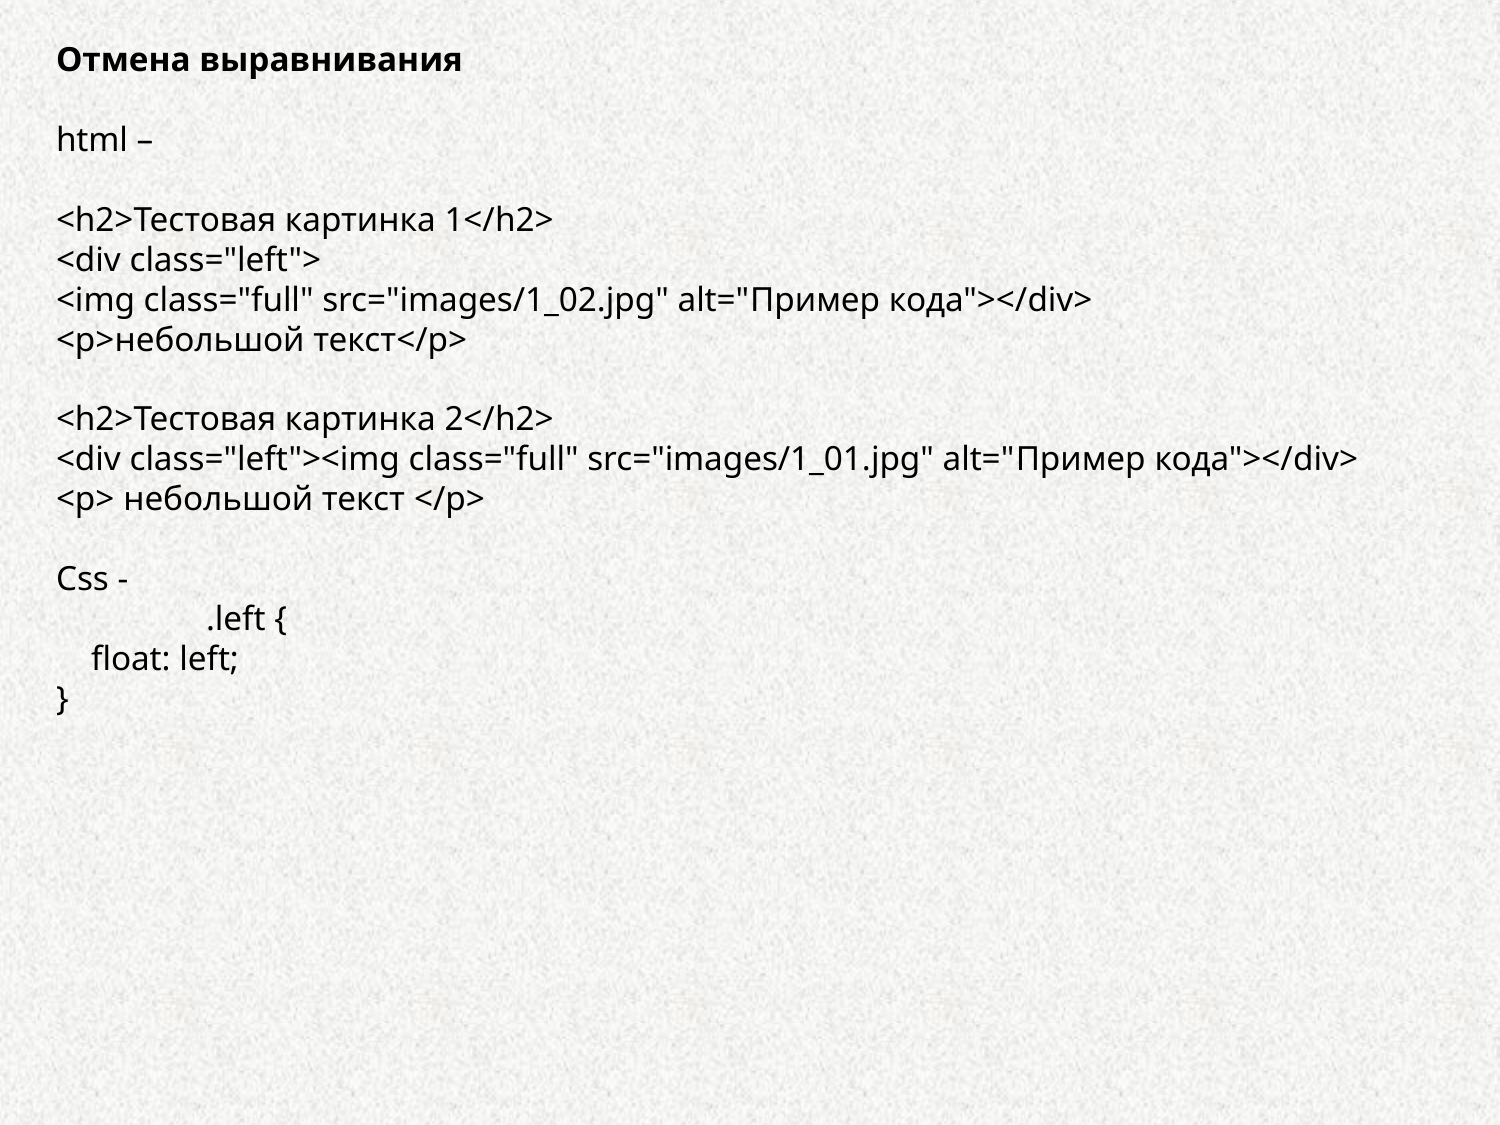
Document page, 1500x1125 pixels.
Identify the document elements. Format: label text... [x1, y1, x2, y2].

text_box Отмена выравнивания html – <h2>Тестовая картинка 1</h2> <div class="left"> <img class="full" src="images/1_02.jpg" alt="Пример кода"></div> <p>небольшой текст</p> <h2>Тестовая картинка 2</h2> <div class="left"><img class="full" src="images/1_01.jpg" alt="Пример кода"></div> <p> небольшой текст </p> Css - .left { float: left; } [41, 30, 1424, 884]
